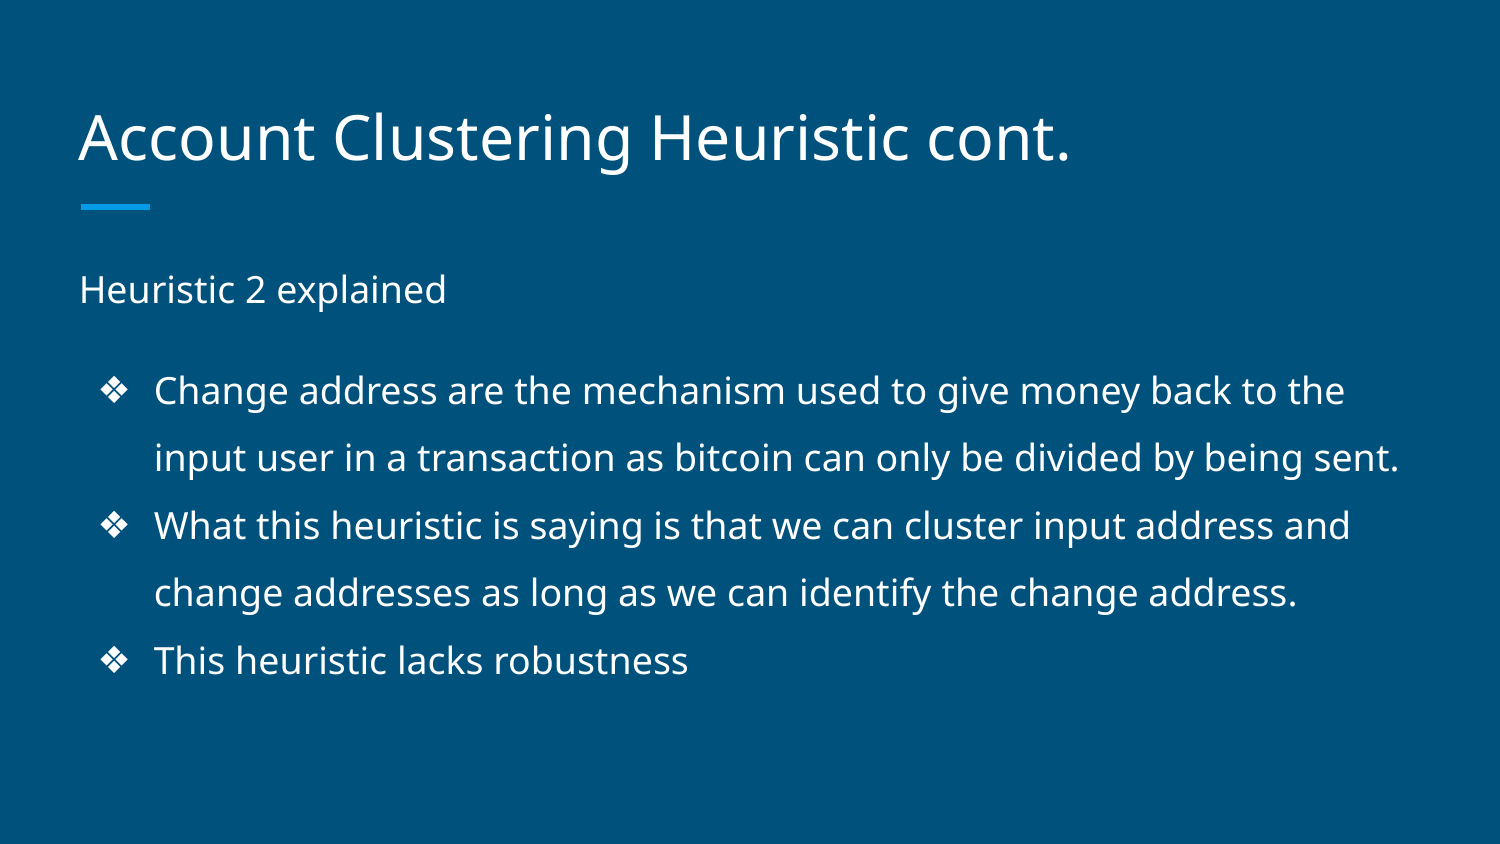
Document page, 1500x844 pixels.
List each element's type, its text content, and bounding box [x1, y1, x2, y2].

title Account Clustering Heuristic cont. [63, 75, 1437, 188]
list Heuristic 2 explained Change address are the mechanism used to give money back to the input user in a transaction as bitcoin can only be divided by being sent. What this heuristic is saying is that we can cluster input address and change addresses as long as we can identify the change address. This heuristic lacks robustness [63, 244, 1437, 750]
